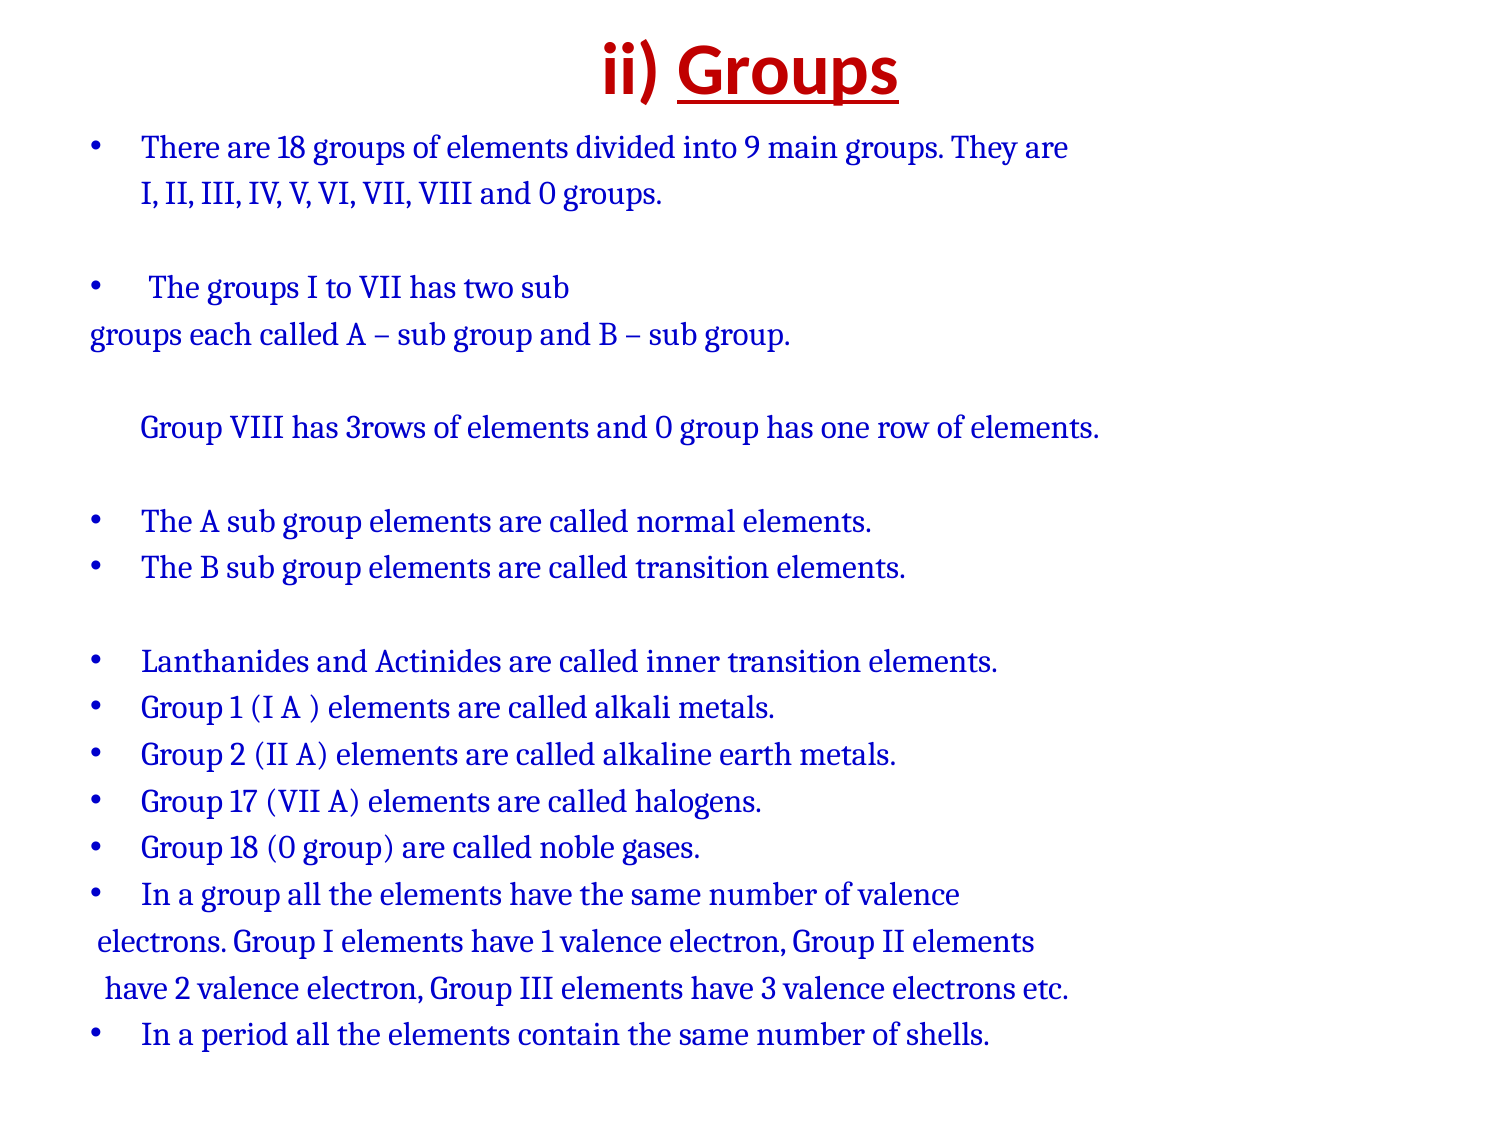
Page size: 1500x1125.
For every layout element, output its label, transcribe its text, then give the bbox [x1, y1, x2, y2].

list There are 18 groups of elements divided into 9 main groups. They are I, II, III, IV, V, VI, VII, VIII and 0 groups. The groups I to VII has two sub groups each called A – sub group and B – sub group. Group VIII has 3rows of elements and 0 group has one row of elements. The A sub group elements are called normal elements. The B sub group elements are called transition elements. Lanthanides and Actinides are called inner transition elements. Group 1 (I A ) elements are called alkali metals. Group 2 (II A) elements are called alkaline earth metals. Group 17 (VII A) elements are called halogens. Group 18 (0 group) are called noble gases. In a group all the elements have the same number of valence electrons. Group I elements have 1 valence electron, Group II elements have 2 valence electron, Group III elements have 3 valence electrons etc. In a period all the elements contain the same number of shells. [75, 117, 1463, 1075]
title ii) Groups [75, 12, 1425, 117]
